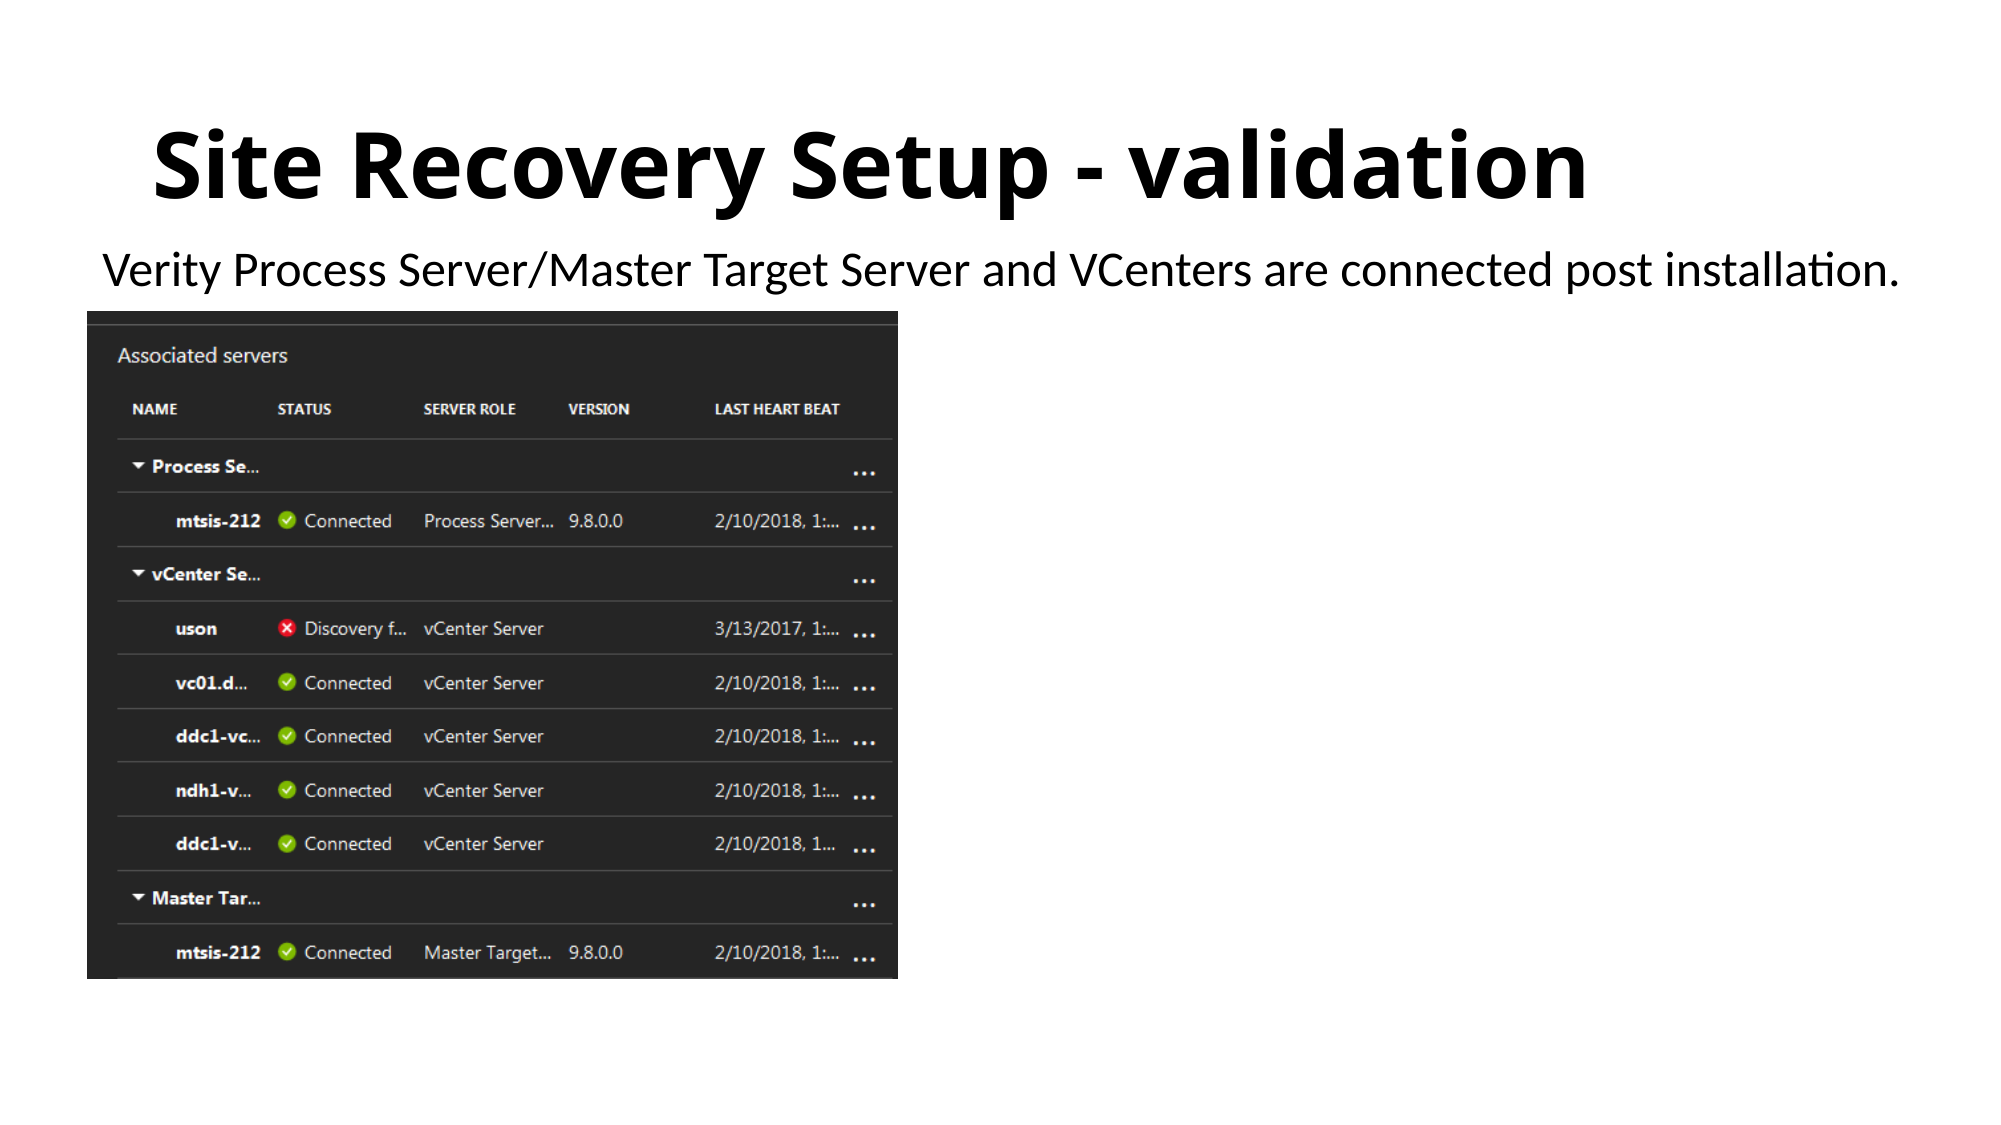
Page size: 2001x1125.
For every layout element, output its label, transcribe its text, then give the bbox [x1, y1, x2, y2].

list Verity Process Server/Master Target Server and VCenters are connected post installation. [87, 236, 1971, 1014]
picture [87, 311, 898, 979]
title Site Recovery Setup - validation [137, 59, 1863, 236]
